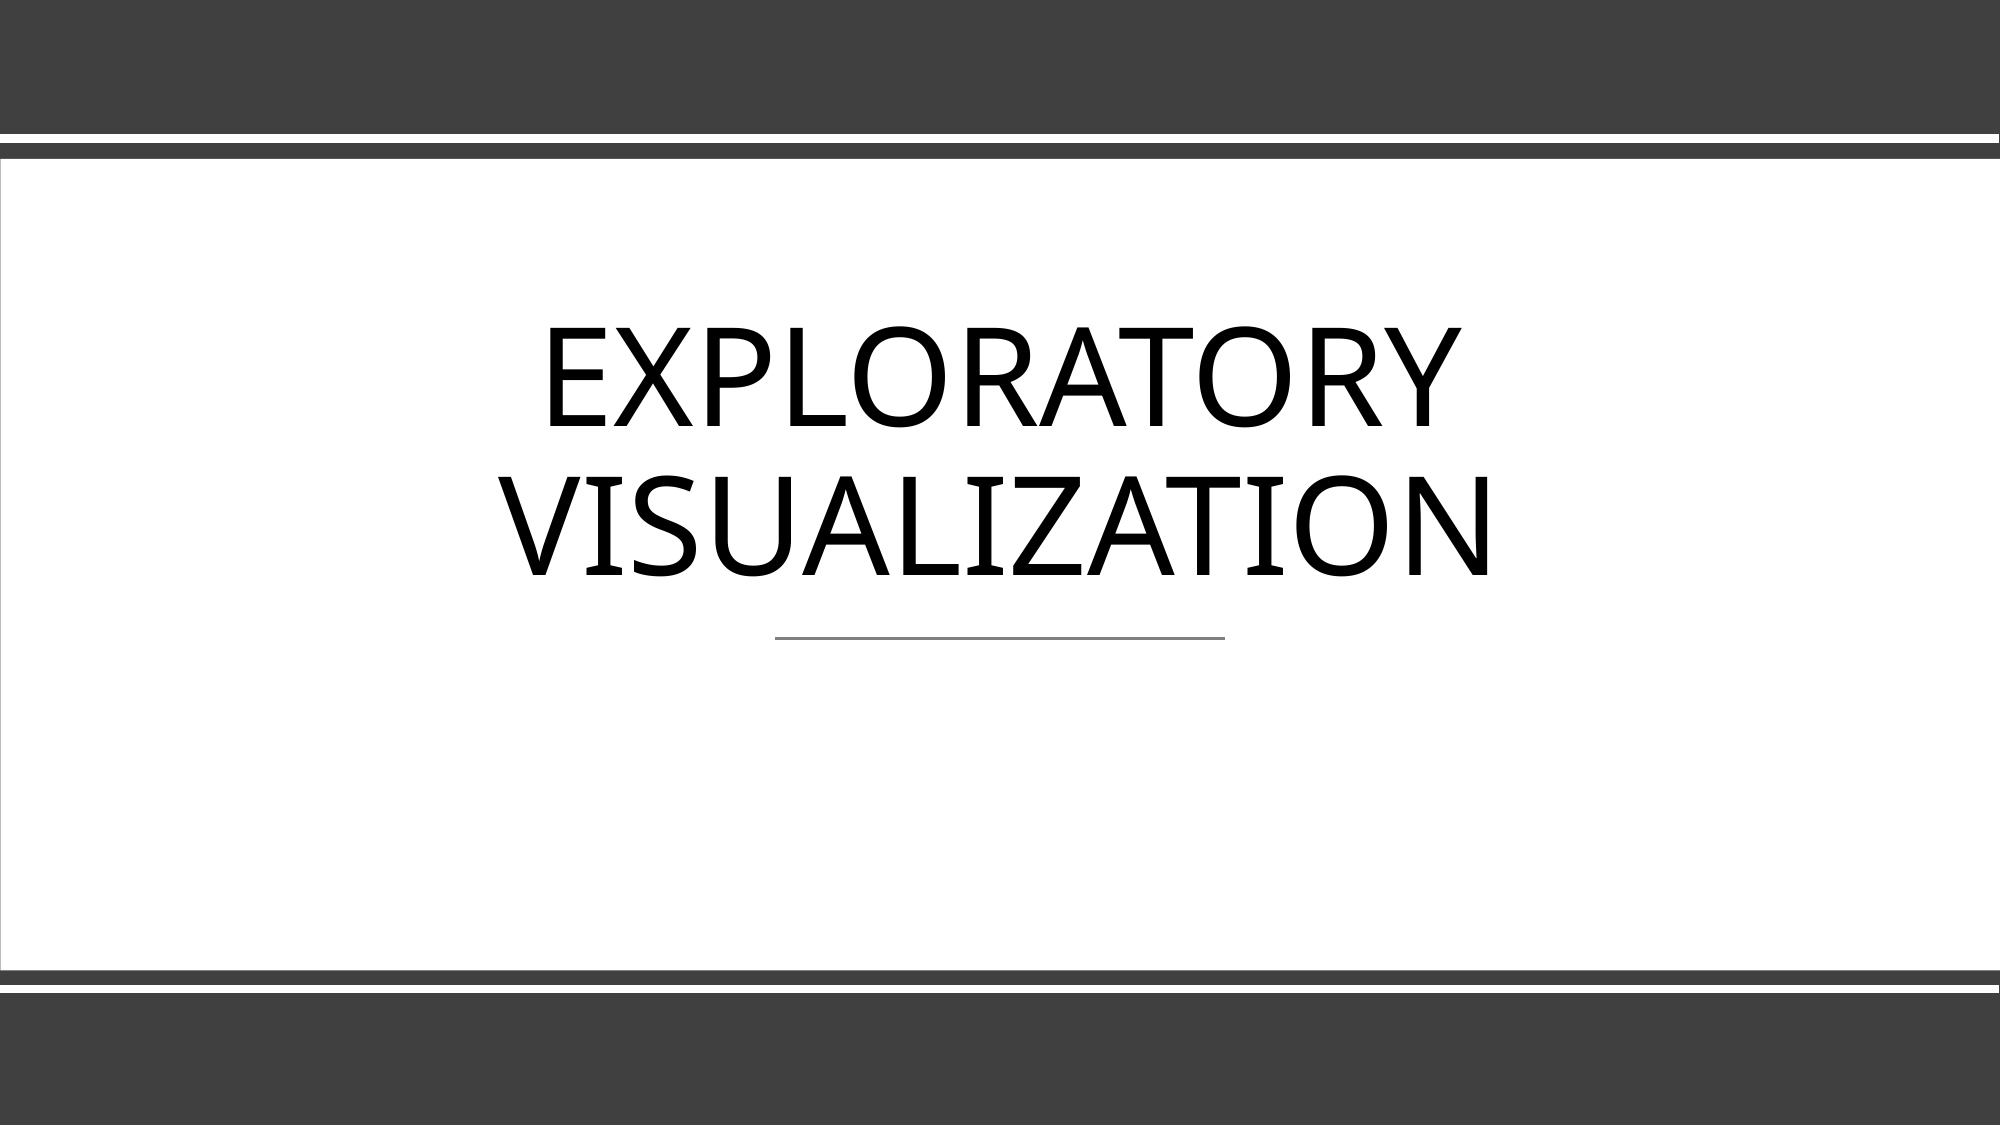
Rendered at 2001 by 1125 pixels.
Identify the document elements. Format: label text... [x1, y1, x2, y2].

title EXPLORATORY VISUALIZATION [130, 256, 1870, 613]
text_box [0, 158, 2000, 971]
text_box [0, 0, 2000, 138]
text_box [0, 990, 2000, 1125]
text_box [0, 971, 2000, 988]
text_box [0, 139, 2000, 158]
